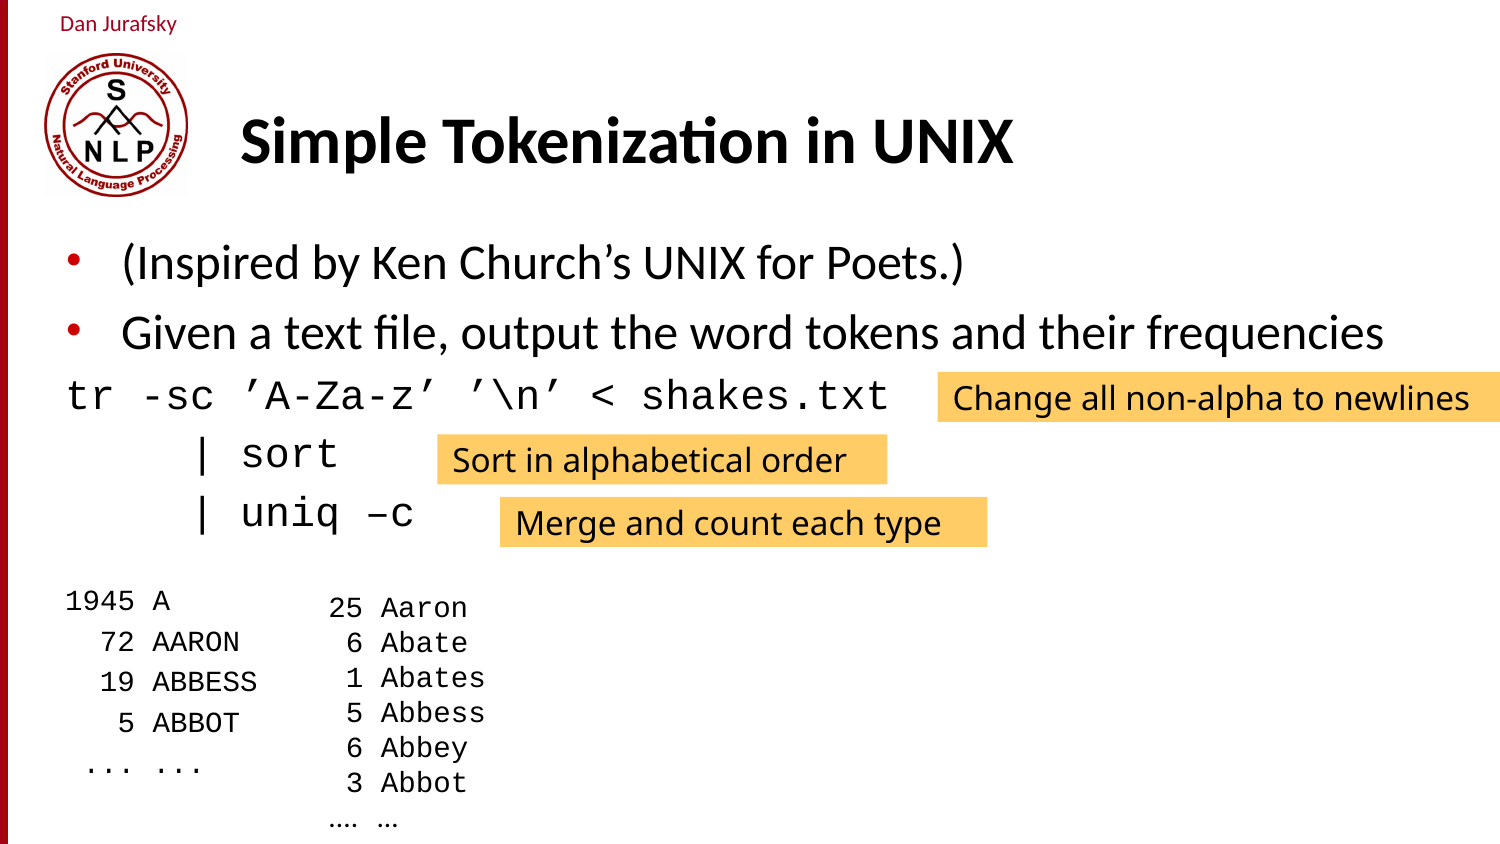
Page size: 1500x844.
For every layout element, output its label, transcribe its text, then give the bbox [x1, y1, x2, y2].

text_box Merge and count each type [500, 496, 988, 547]
list (Inspired by Ken Church’s UNIX for Poets.) Given a text file, output the word tokens and their frequencies tr -sc ’A-Za-z’ ’\n’ < shakes.txt | sort | uniq –c 1945 A 72 AARON 19 ABBESS 5 ABBOT ... ... [50, 221, 1450, 844]
picture [44, 53, 188, 197]
text_box Change all non-alpha to newlines [937, 371, 1500, 422]
title Simple Tokenization in UNIX [225, 62, 1450, 185]
text_box 25 Aaron 6 Abate 1 Abates 5 Abbess 6 Abbey 3 Abbot .... … [313, 581, 501, 841]
text_box Sort in alphabetical order [437, 434, 888, 485]
